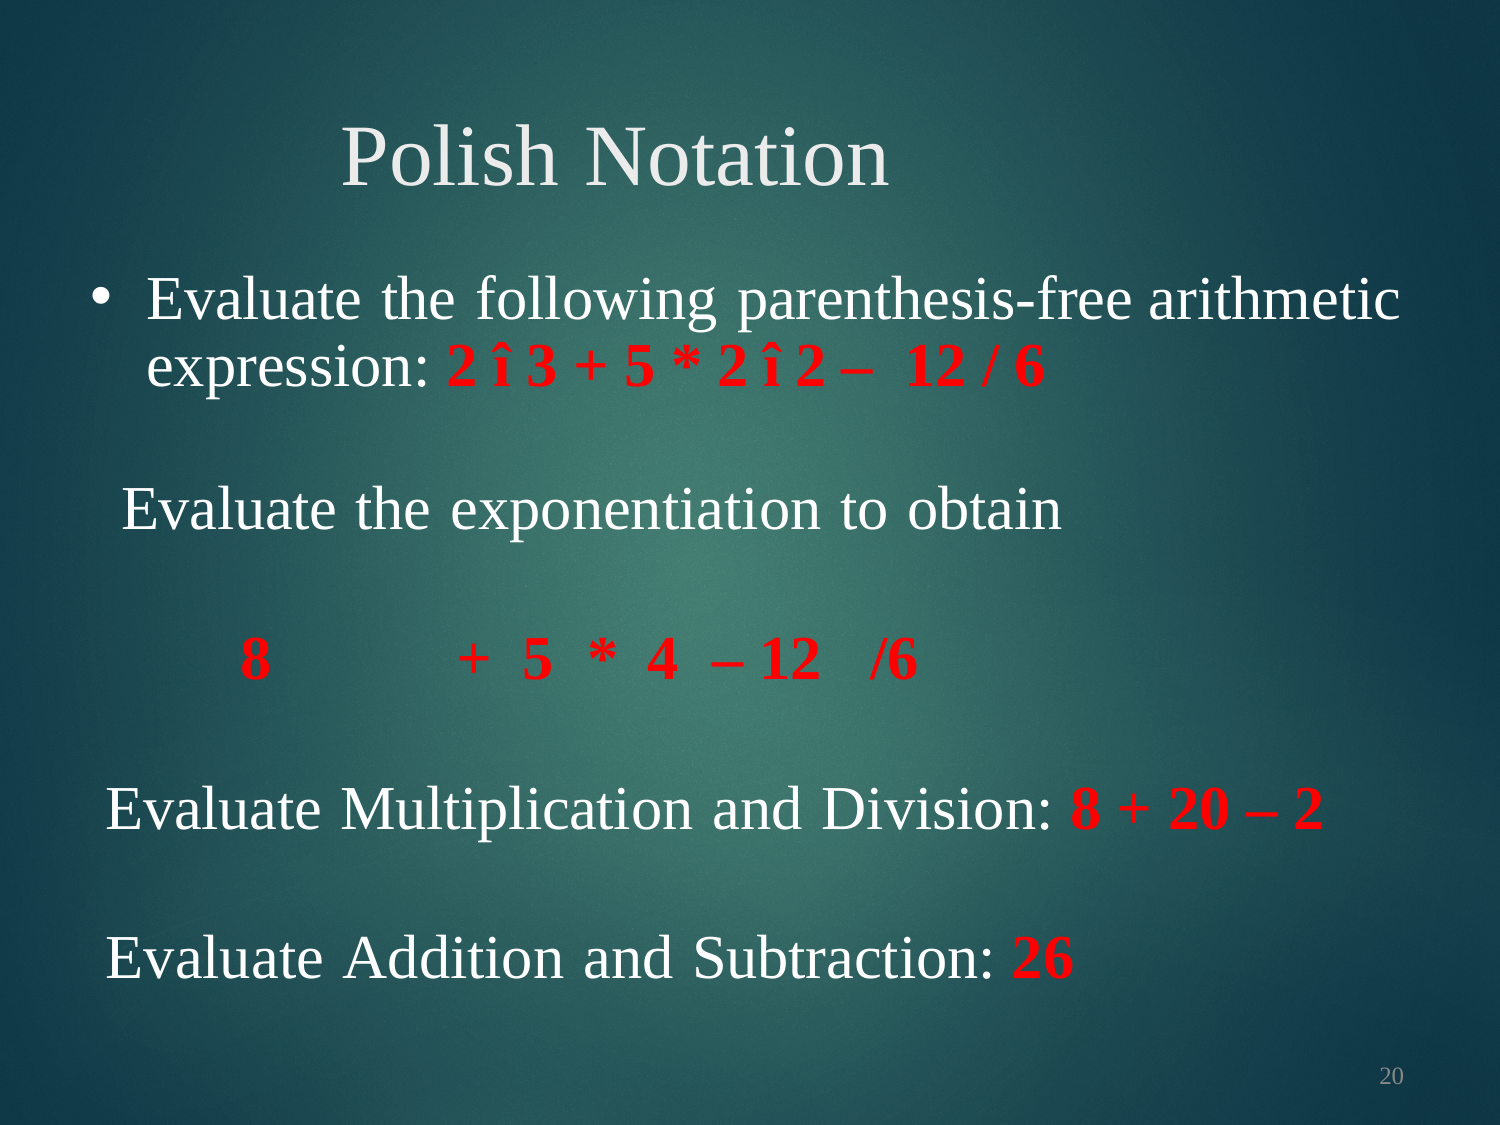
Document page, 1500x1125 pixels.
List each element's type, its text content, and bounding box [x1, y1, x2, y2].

text_box Evaluate the following parenthesis-free arithmetic expression: 2 î 3 + 5 * 2 î 2 – 12 / 6 Evaluate the exponentiation to obtain 8 + 5 * 4 – 12 /6 Evaluate Multiplication and Division: 8 + 20 – 2 Evaluate Addition and Subtraction: 26 [87, 264, 1463, 992]
title Polish Notation [87, 51, 1438, 264]
text_box 20 [1377, 1059, 1413, 1090]
